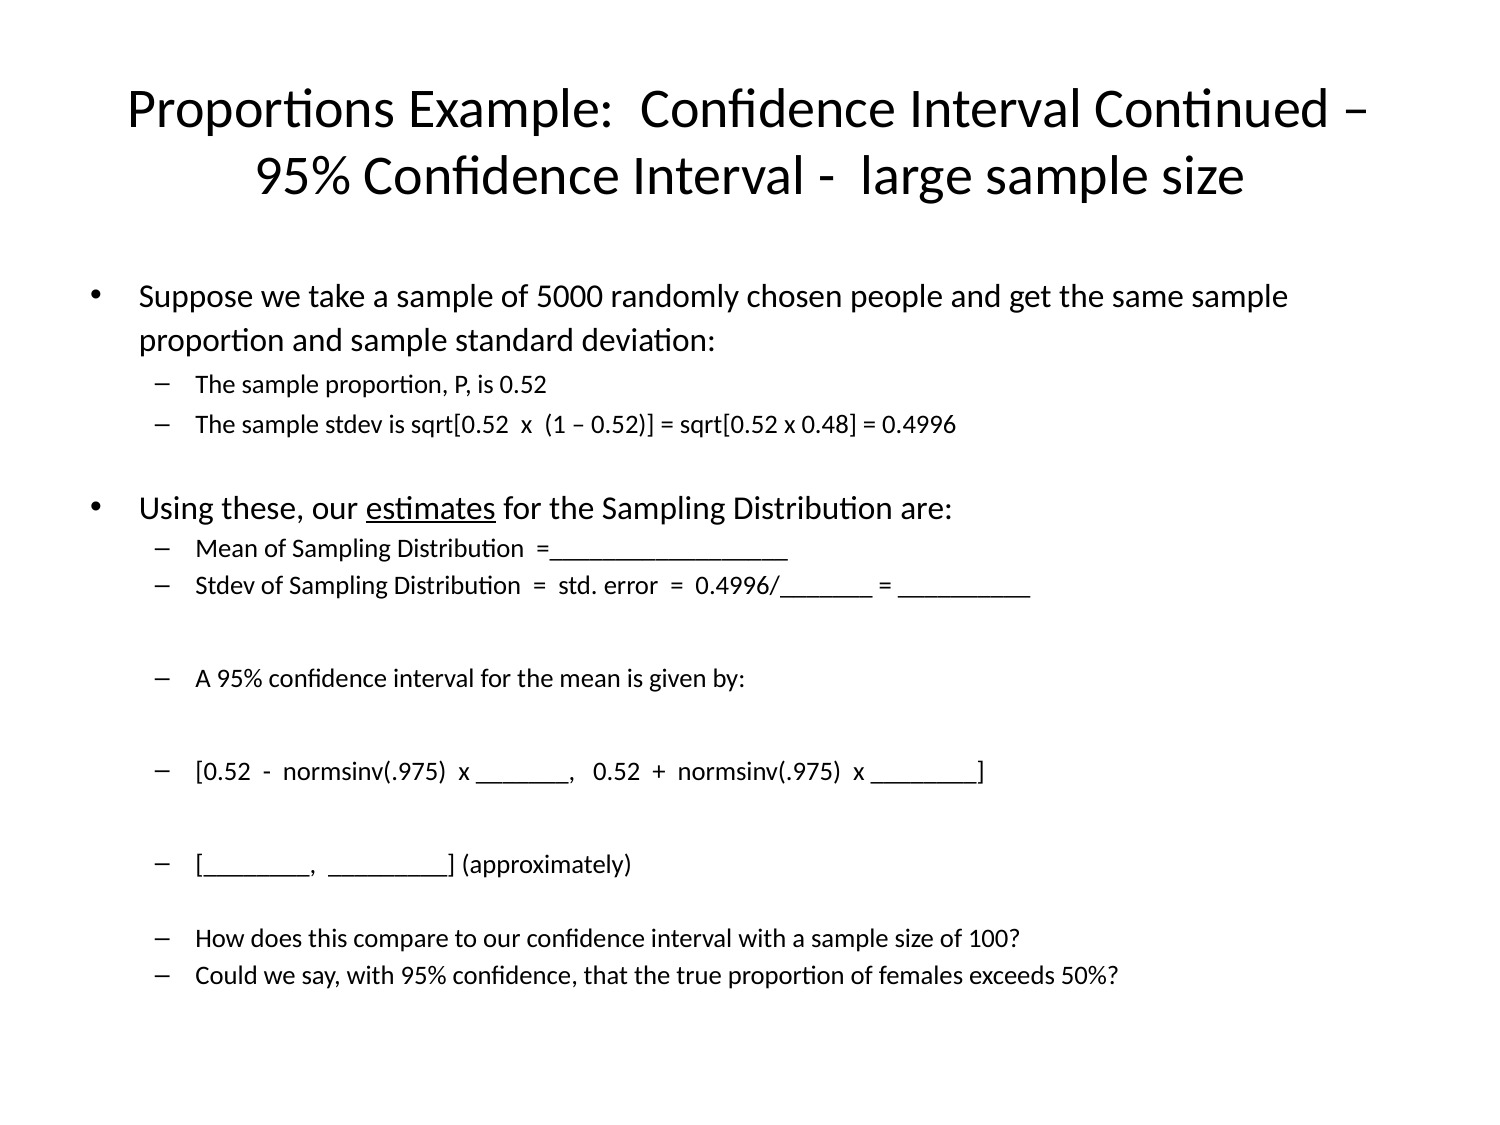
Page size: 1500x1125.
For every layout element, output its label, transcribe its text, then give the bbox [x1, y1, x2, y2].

title Proportions Example: Confidence Interval Continued – 95% Confidence Interval - large sample size [75, 45, 1425, 233]
list Suppose we take a sample of 5000 randomly chosen people and get the same sample proportion and sample standard deviation: The sample proportion, P, is 0.52 The sample stdev is sqrt[0.52 x (1 – 0.52)] = sqrt[0.52 x 0.48] = 0.4996 Using these, our estimates for the Sampling Distribution are: Mean of Sampling Distribution =__________________ Stdev of Sampling Distribution = std. error = 0.4996/_______ = __________ A 95% confidence interval for the mean is given by: [0.52 - normsinv(.975) x _______, 0.52 + normsinv(.975) x ________] [________, _________] (approximately) How does this compare to our confidence interval with a sample size of 100? Could we say, with 95% confidence, that the true proportion of females exceeds 50%? [75, 262, 1425, 1005]
